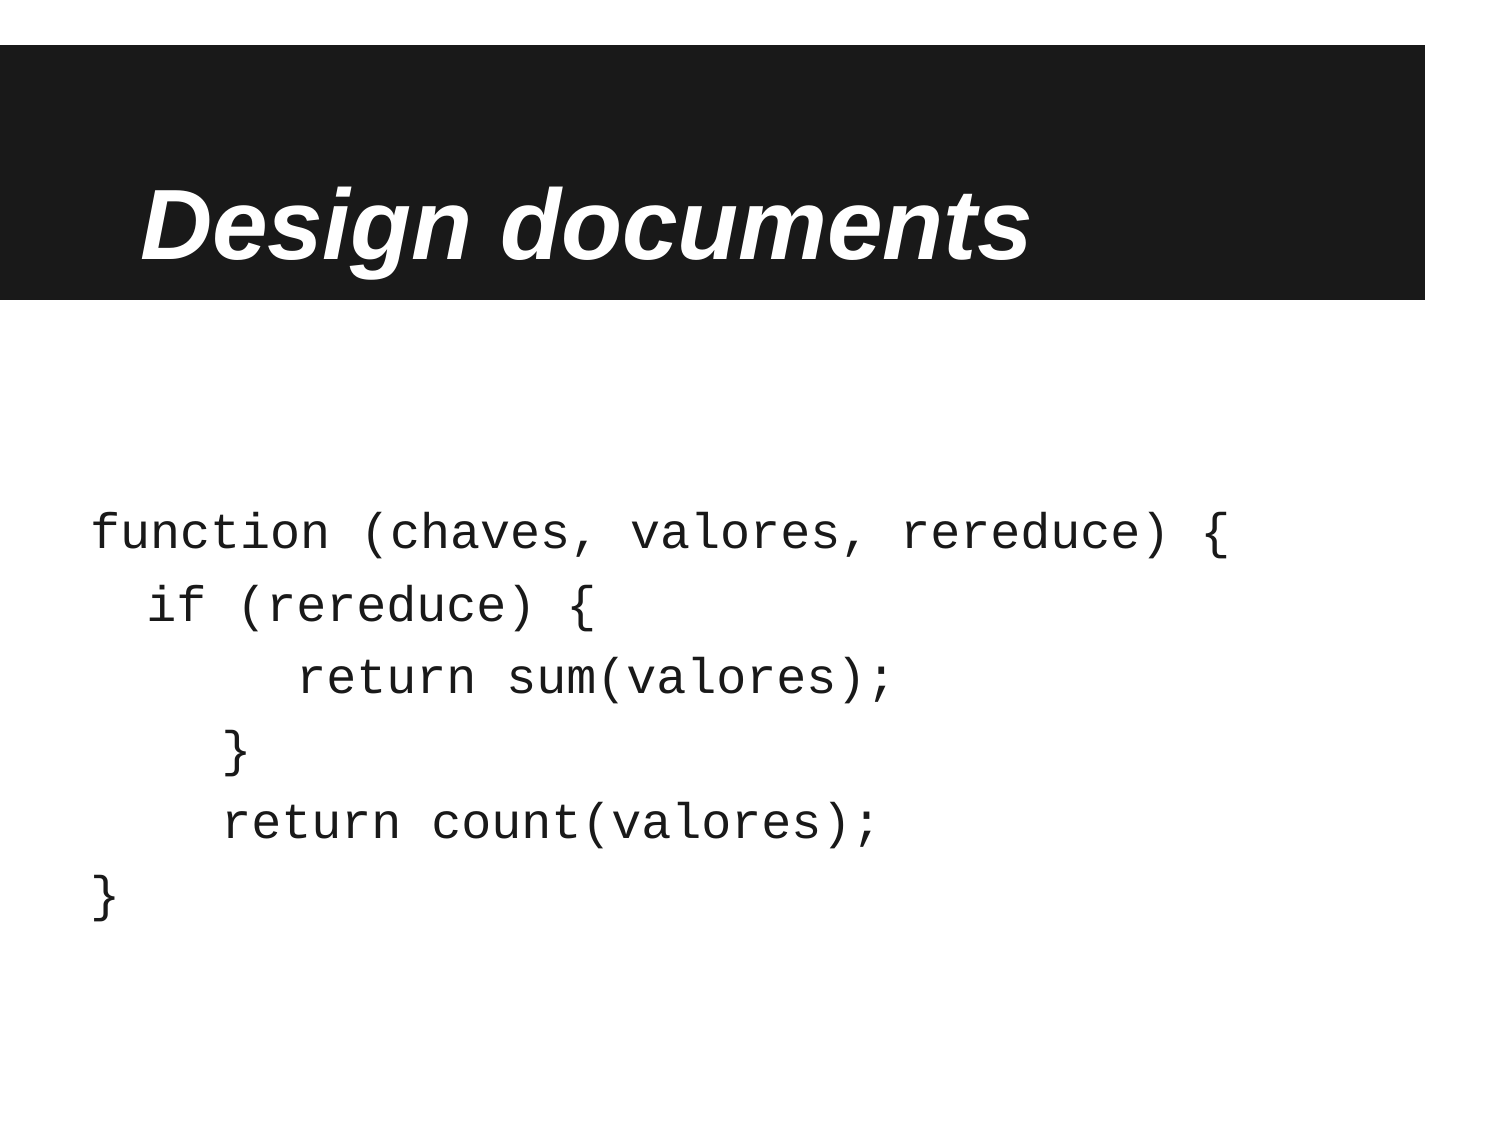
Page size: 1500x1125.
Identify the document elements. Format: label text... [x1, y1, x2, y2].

list function (chaves, valores, rereduce) { if (rereduce) { return sum(valores); } return count(valores); } [75, 330, 1425, 1089]
title Design documents [75, 45, 1425, 295]
